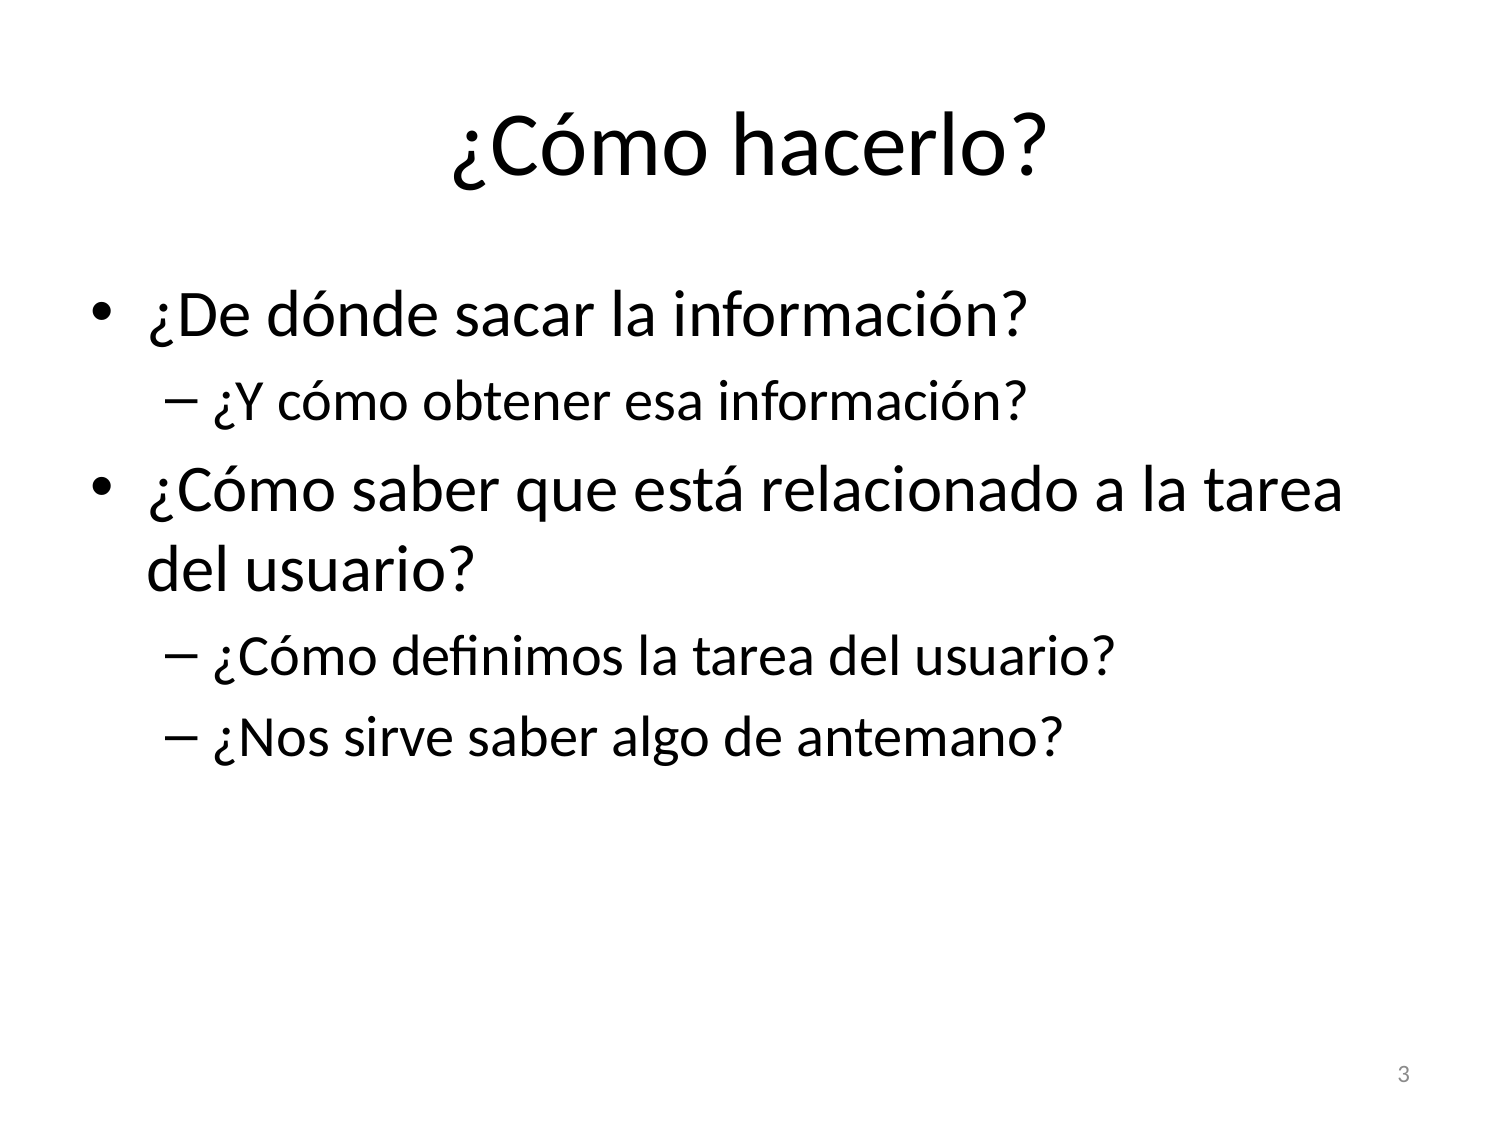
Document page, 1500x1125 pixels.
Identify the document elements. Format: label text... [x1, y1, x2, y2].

list ¿De dónde sacar la información? ¿Y cómo obtener esa información? ¿Cómo saber que está relacionado a la tarea del usuario? ¿Cómo definimos la tarea del usuario? ¿Nos sirve saber algo de antemano? [75, 262, 1425, 1005]
slide_number 3 [1074, 1042, 1425, 1103]
title ¿Cómo hacerlo? [75, 45, 1425, 233]
